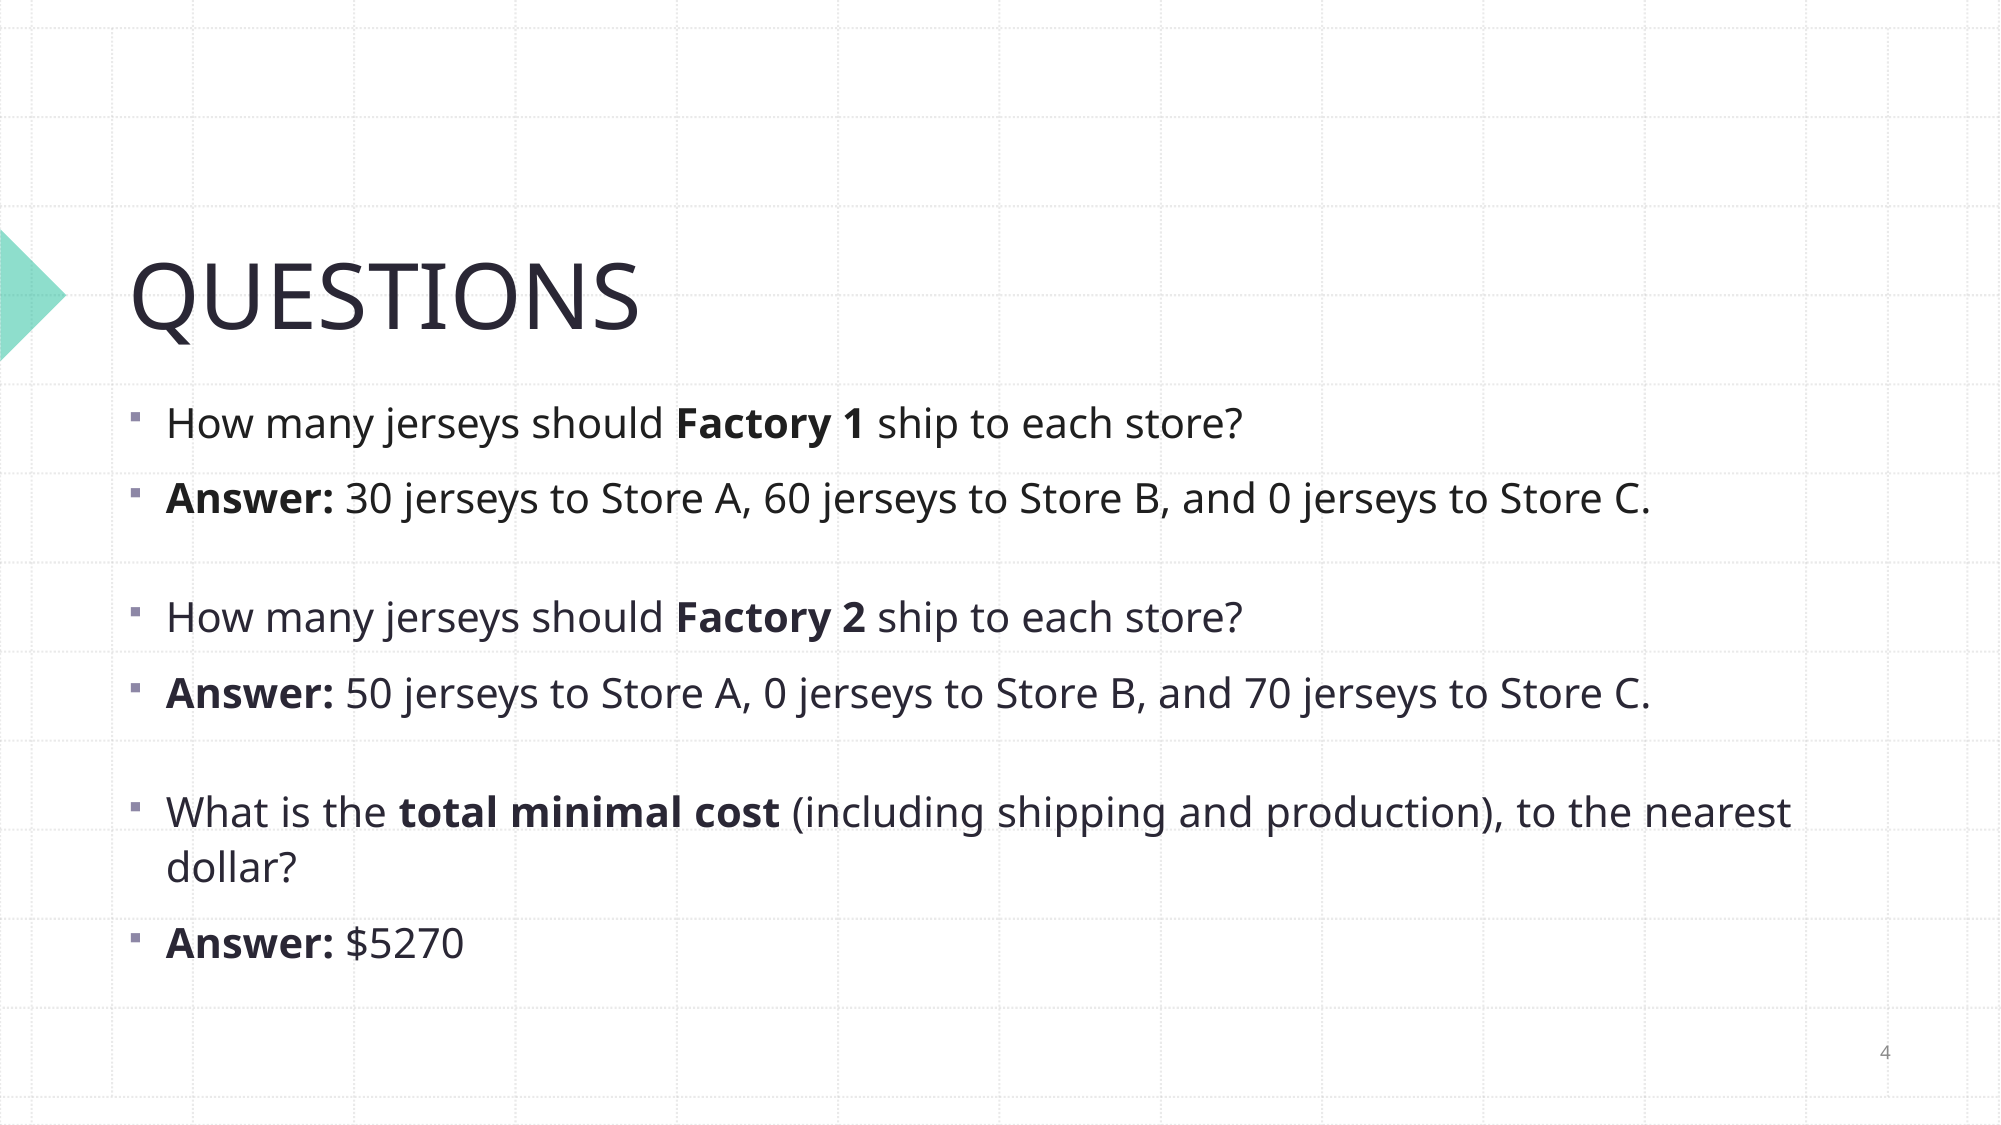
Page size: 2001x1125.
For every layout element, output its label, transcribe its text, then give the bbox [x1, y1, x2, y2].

slide_number 3 [1805, 1019, 1966, 1089]
title QUESTIONS [113, 119, 1808, 356]
list How many jerseys should Factory 1 ship to each store? Answer: 30 jerseys to Store A, 60 jerseys to Store B, and 0 jerseys to Store C. How many jerseys should Factory 2 ship to each store? Answer: 50 jerseys to Store A, 0 jerseys to Store B, and 70 jerseys to Store C. What is the total minimal cost (including shipping and production), to the nearest dollar? Answer: $5270 [113, 383, 1808, 1006]
